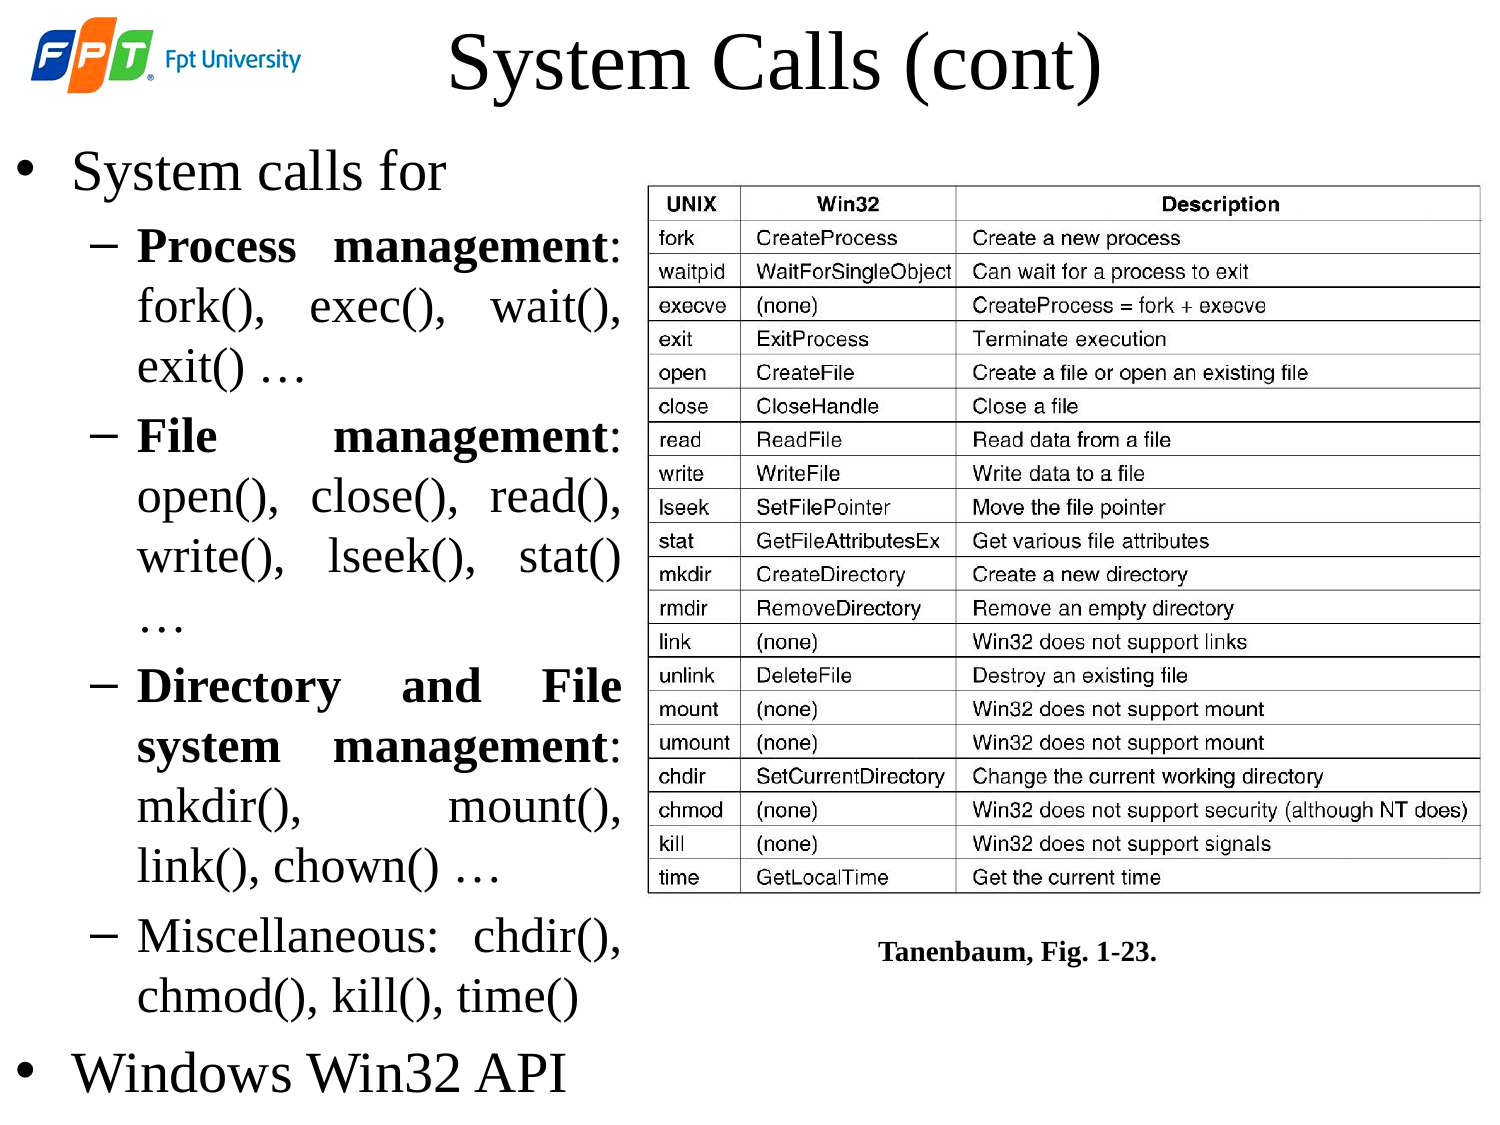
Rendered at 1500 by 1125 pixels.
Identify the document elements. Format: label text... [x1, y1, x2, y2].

picture [0, 0, 325, 122]
text_box Tanenbaum, Fig. 1-23. [863, 924, 1173, 975]
list System calls for Process management: fork(), exec(), wait(), exit() … File management: open(), close(), read(), write(), lseek(), stat() … Directory and File system management: mkdir(), mount(), link(), chown() … Miscellaneous: chdir(), chmod(), kill(), time() Windows Win32 API [0, 125, 638, 1125]
title System Calls (cont) [99, 0, 1450, 113]
picture [624, 174, 1500, 912]
